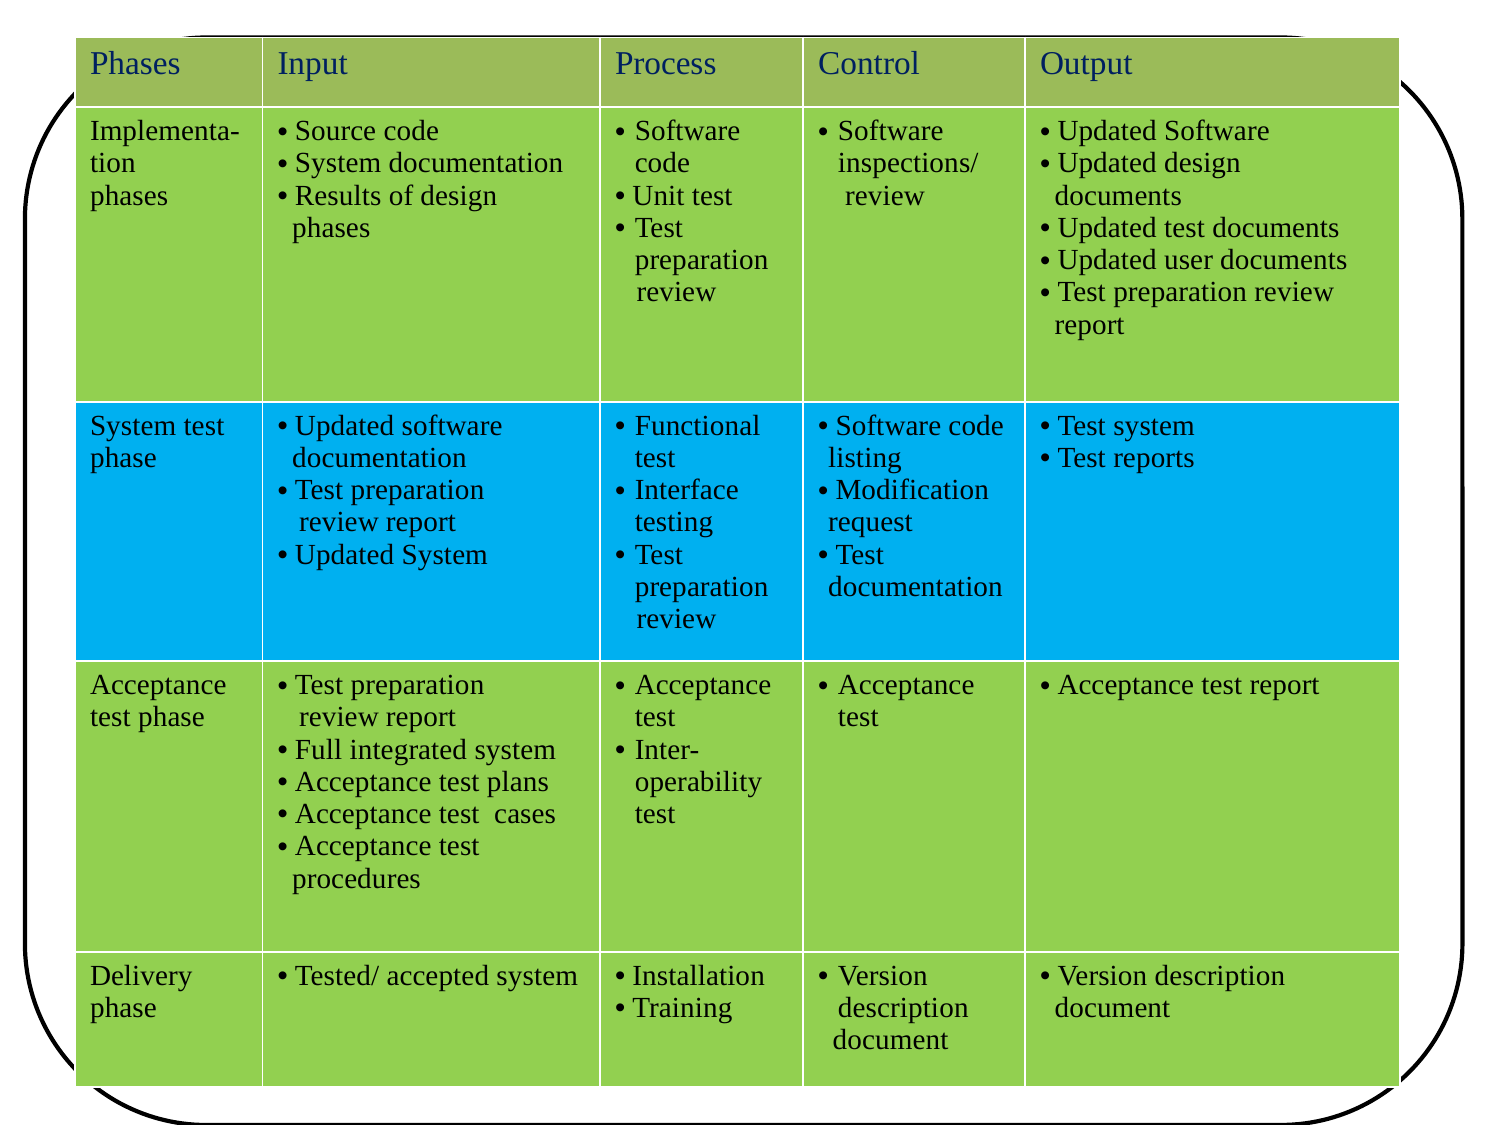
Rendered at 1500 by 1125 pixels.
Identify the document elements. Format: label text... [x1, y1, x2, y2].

table_cell System test phase [76, 403, 262, 660]
table_header Process [601, 38, 802, 106]
table_cell Test system Test reports [1026, 403, 1399, 660]
table_cell Version description document [1026, 953, 1399, 1086]
table_cell Test preparation review report Full integrated system Acceptance test plans Acceptance test cases Acceptance test procedures [263, 662, 599, 951]
table_cell Acceptance test report [1026, 662, 1399, 951]
text_box [1401, 80, 1465, 1083]
table_cell Delivery phase [76, 953, 262, 1086]
text_box [93, 1088, 1395, 1125]
table_header Phases [76, 38, 262, 106]
table_header Output [1026, 38, 1399, 106]
table_cell Acceptance test Inter-operability test [601, 662, 802, 951]
table_cell Software inspections/ review [804, 108, 1024, 401]
table_cell Updated Software Updated design documents Updated test documents Updated user documents Test preparation review report [1026, 108, 1399, 401]
table_cell Software code listing Modification request Test documentation [804, 403, 1024, 660]
text_box [22, 91, 74, 1071]
table_cell Updated software documentation Test preparation review report Updated System [263, 403, 599, 660]
table_cell Functional test Interface testing Test preparation review [601, 403, 802, 660]
table_cell Acceptance test [804, 662, 1024, 951]
table_header Input [263, 38, 599, 106]
table_cell Installation Training [601, 953, 802, 1086]
table_cell Version description document [804, 953, 1024, 1086]
table_cell Source code System documentation Results of design phases [263, 108, 599, 401]
table_cell Implementa-tion phases [76, 108, 262, 401]
table_header Control [804, 38, 1024, 106]
table_cell Software code Unit test Test preparation review [601, 108, 802, 401]
table_cell Tested/ accepted system [263, 953, 599, 1086]
table_cell Acceptance test phase [76, 662, 262, 951]
